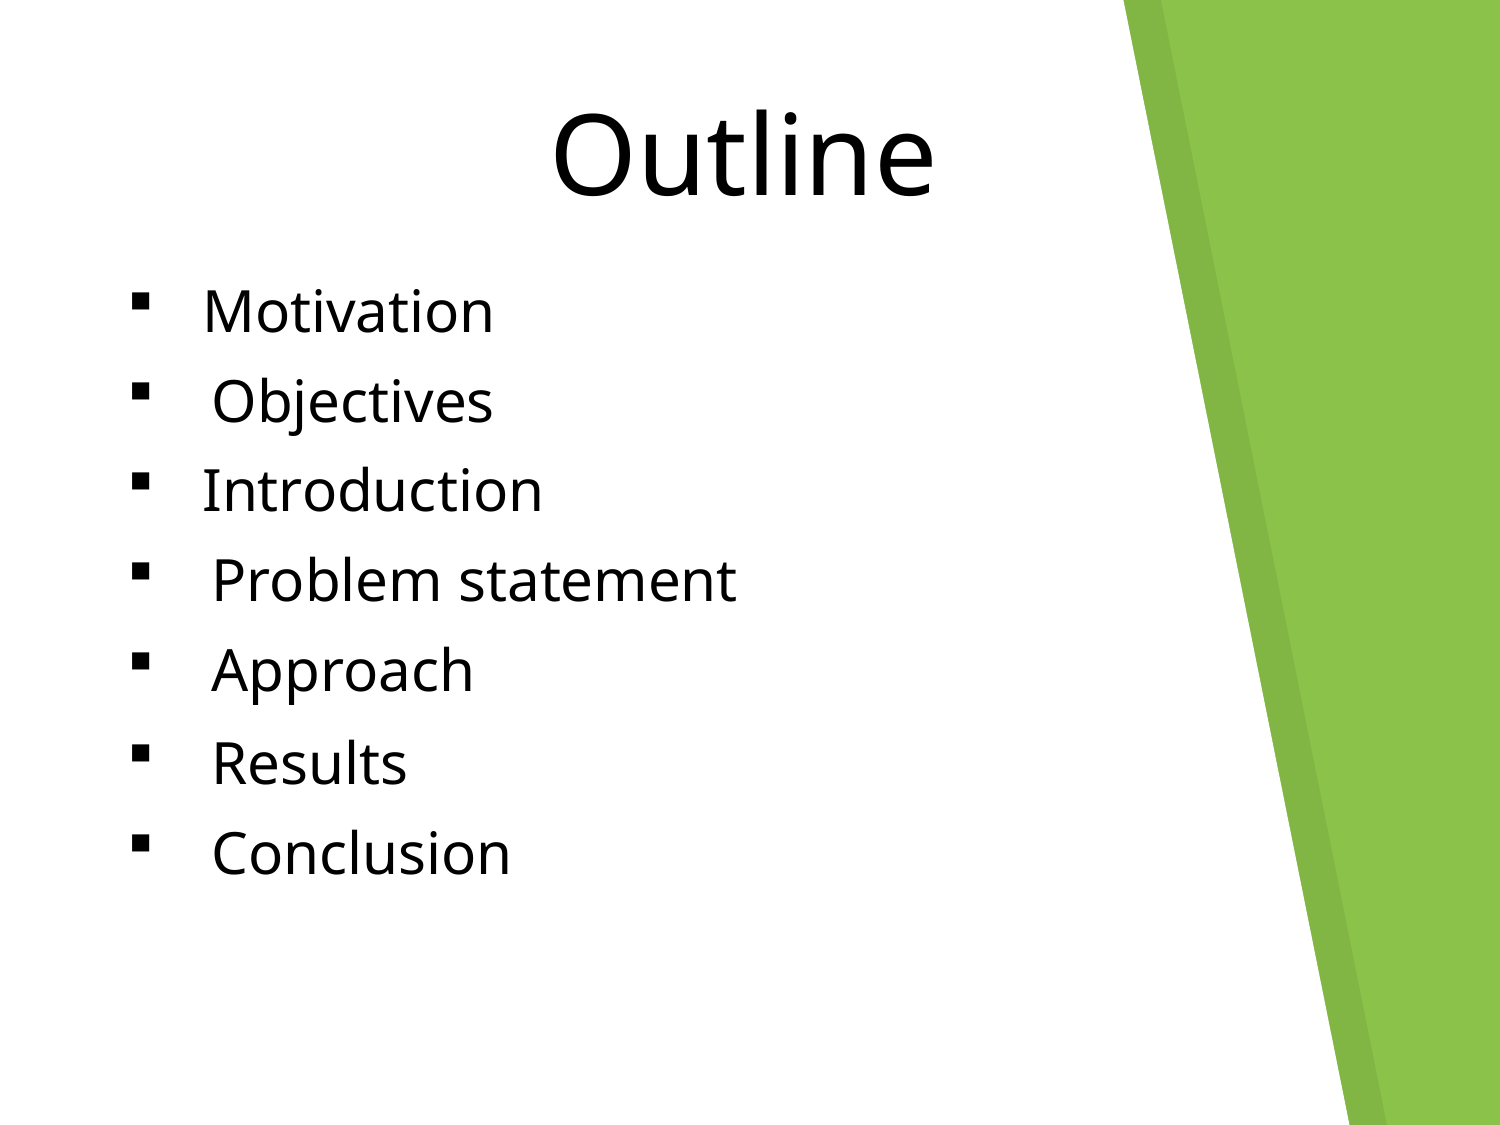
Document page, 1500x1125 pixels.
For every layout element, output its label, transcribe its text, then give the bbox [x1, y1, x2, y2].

text_box Outline [62, 62, 1425, 238]
text_box Motivation Objectives Introduction Problem statement Approach Results Conclusion [112, 266, 1075, 894]
